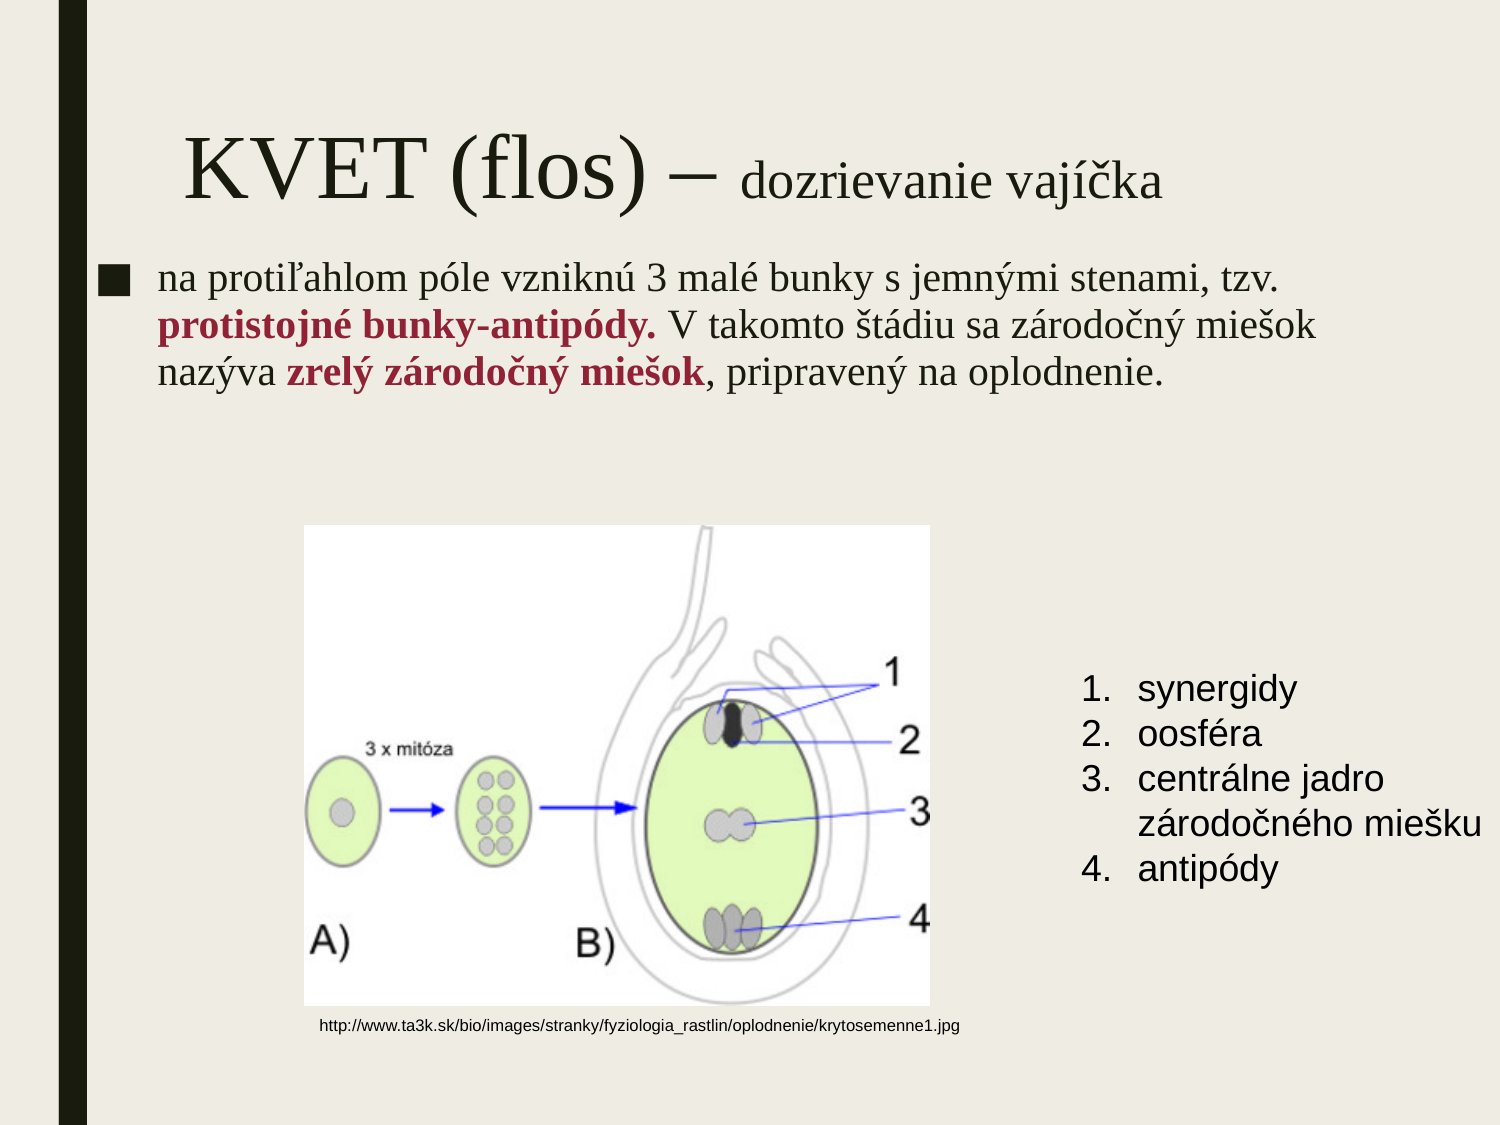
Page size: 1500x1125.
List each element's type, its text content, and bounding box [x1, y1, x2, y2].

text_box http://www.ta3k.sk/bio/images/stranky/fyziologia_rastlin/oplodnenie/krytosemenne1.jpg [304, 1007, 1055, 1043]
text_box synergidy oosféra centrálne jadro zárodočného miešku antipódy [1066, 656, 1500, 896]
list na protiľahlom póle vzniknú 3 malé bunky s jemnými stenami, tzv. protistojné bunky-antipódy. V takomto štádiu sa zárodočný miešok nazýva zrelý zárodočný miešok, pripravený na oplodnenie. [79, 246, 1430, 528]
picture [304, 525, 930, 1006]
title KVET (flos) – dozrievanie vajíčka [168, 112, 1351, 246]
